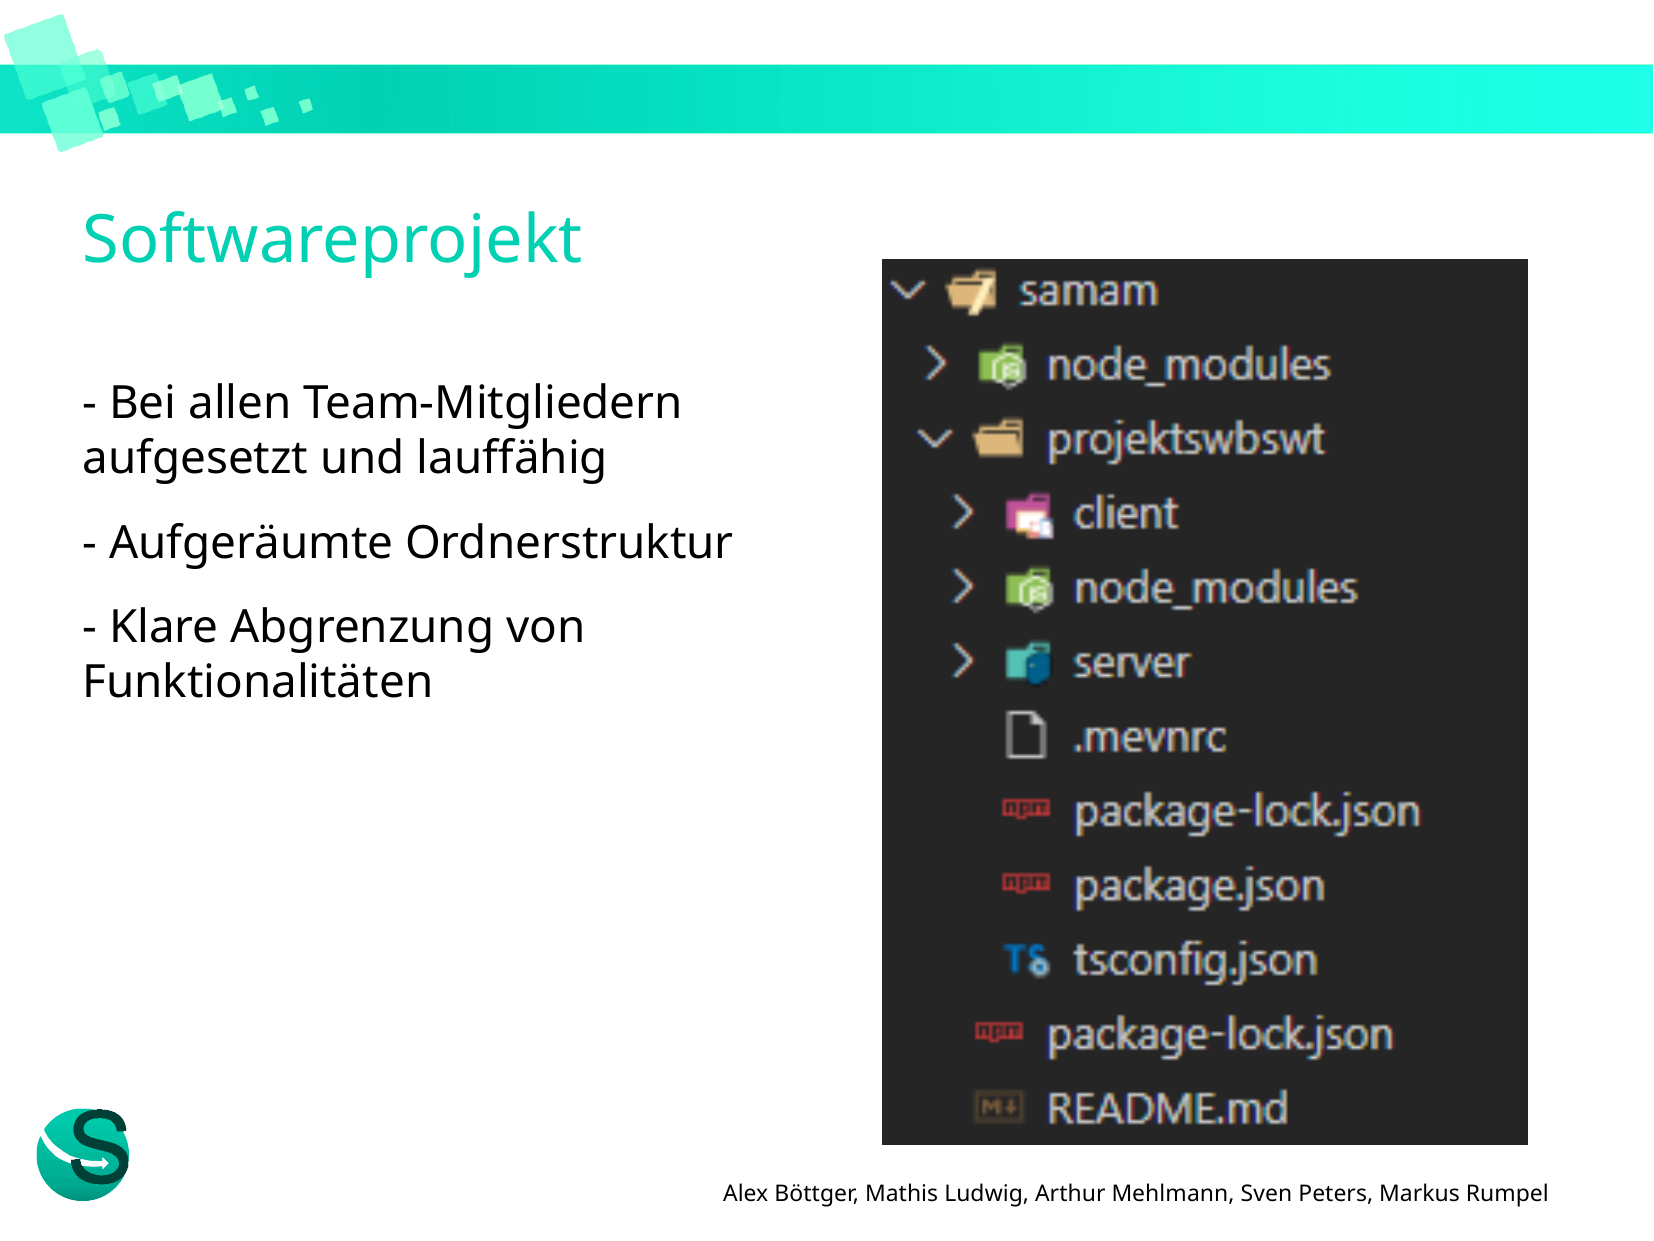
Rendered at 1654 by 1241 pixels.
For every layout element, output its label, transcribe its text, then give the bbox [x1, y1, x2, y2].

title Softwareprojekt [82, 132, 1571, 340]
list - Bei allen Team-Mitgliedern aufgesetzt und lauffähig - Aufgeräumte Ordnerstruktur - Klare Abgrenzung von Funktionalitäten [82, 372, 815, 1093]
picture [0, 0, 1653, 1238]
